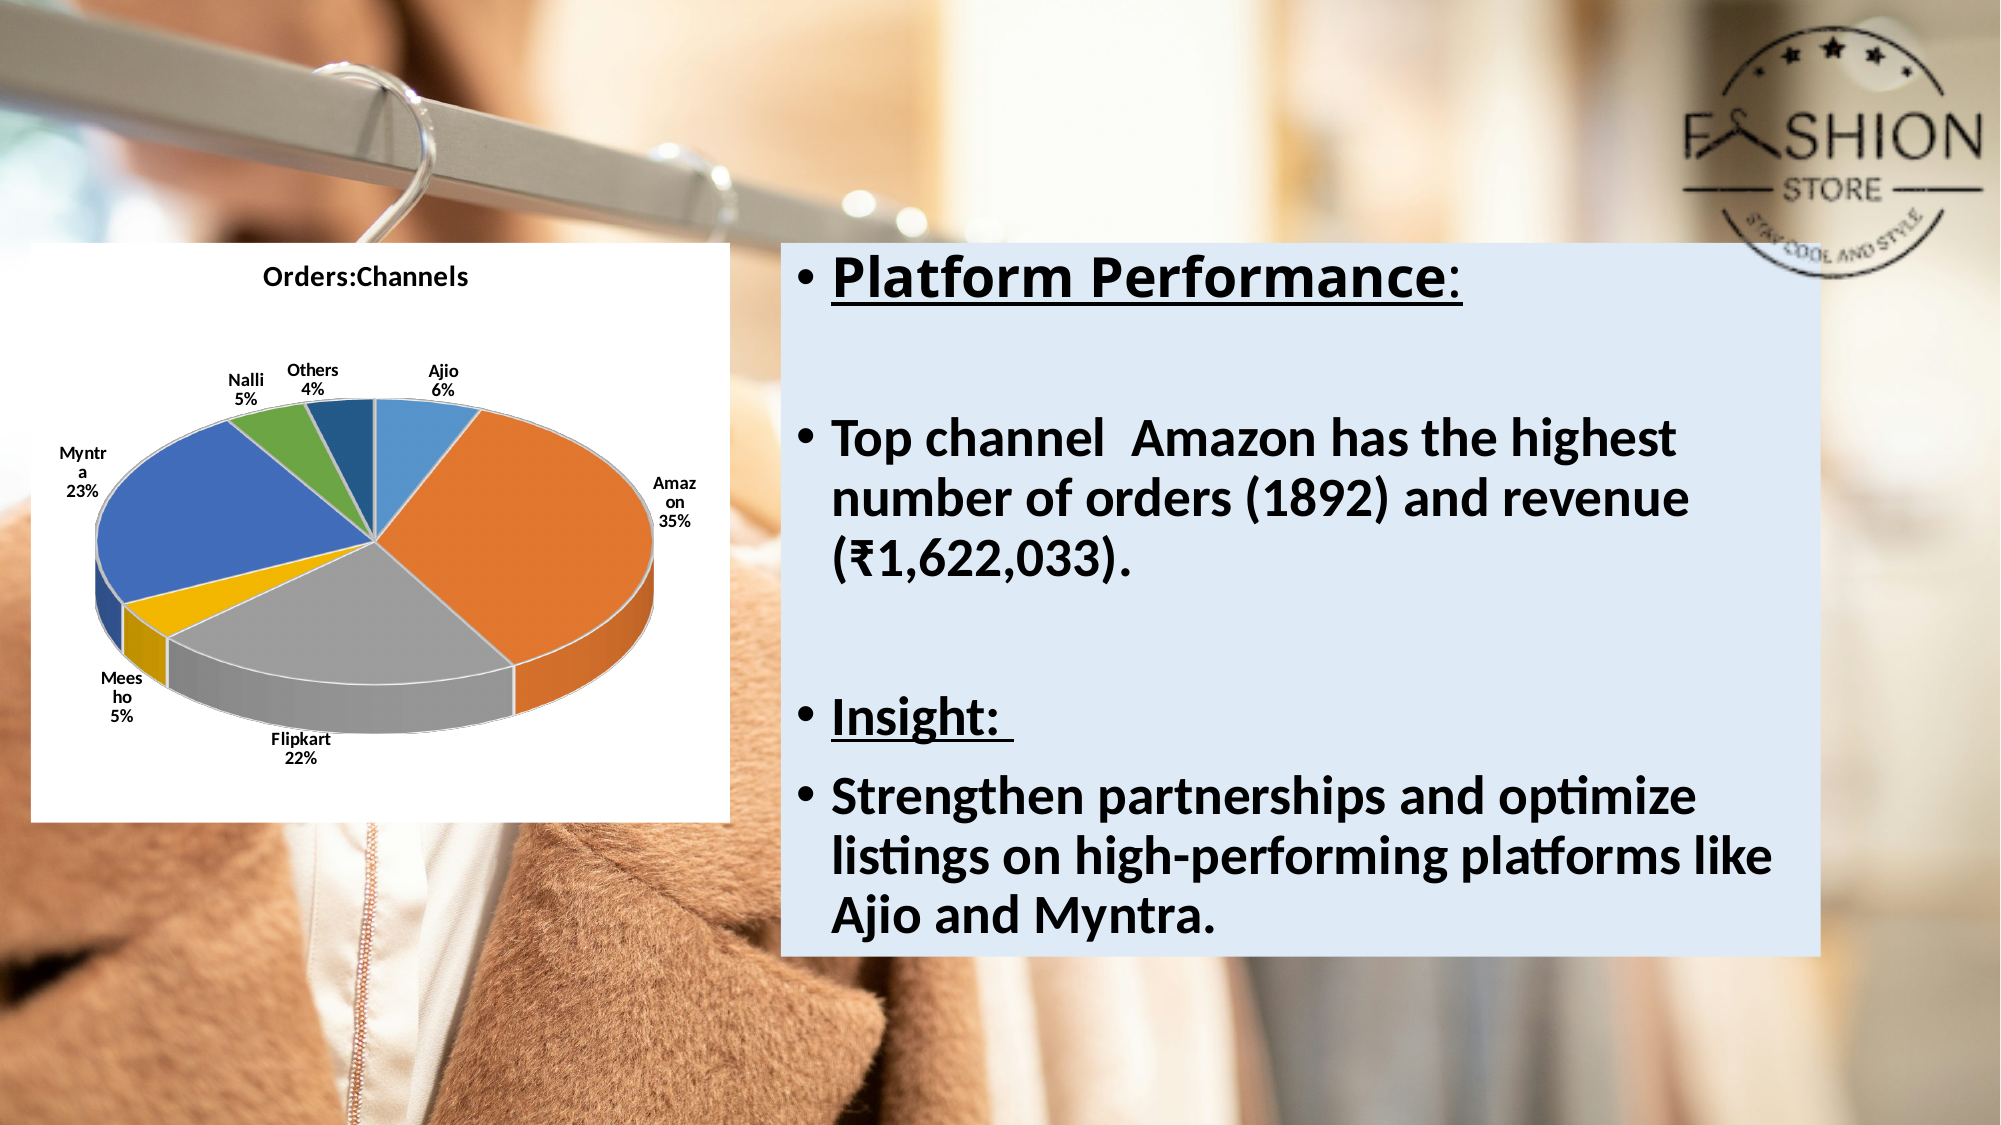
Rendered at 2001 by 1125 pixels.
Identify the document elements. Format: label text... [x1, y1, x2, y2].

list Platform Performance: Top channel Amazon has the highest number of orders (1892) and revenue (₹1,622,033). Insight: Strengthen partnerships and optimize listings on high-performing platforms like Ajio and Myntra. [780, 242, 1821, 957]
chart [30, 242, 730, 823]
picture [1535, 0, 2000, 453]
